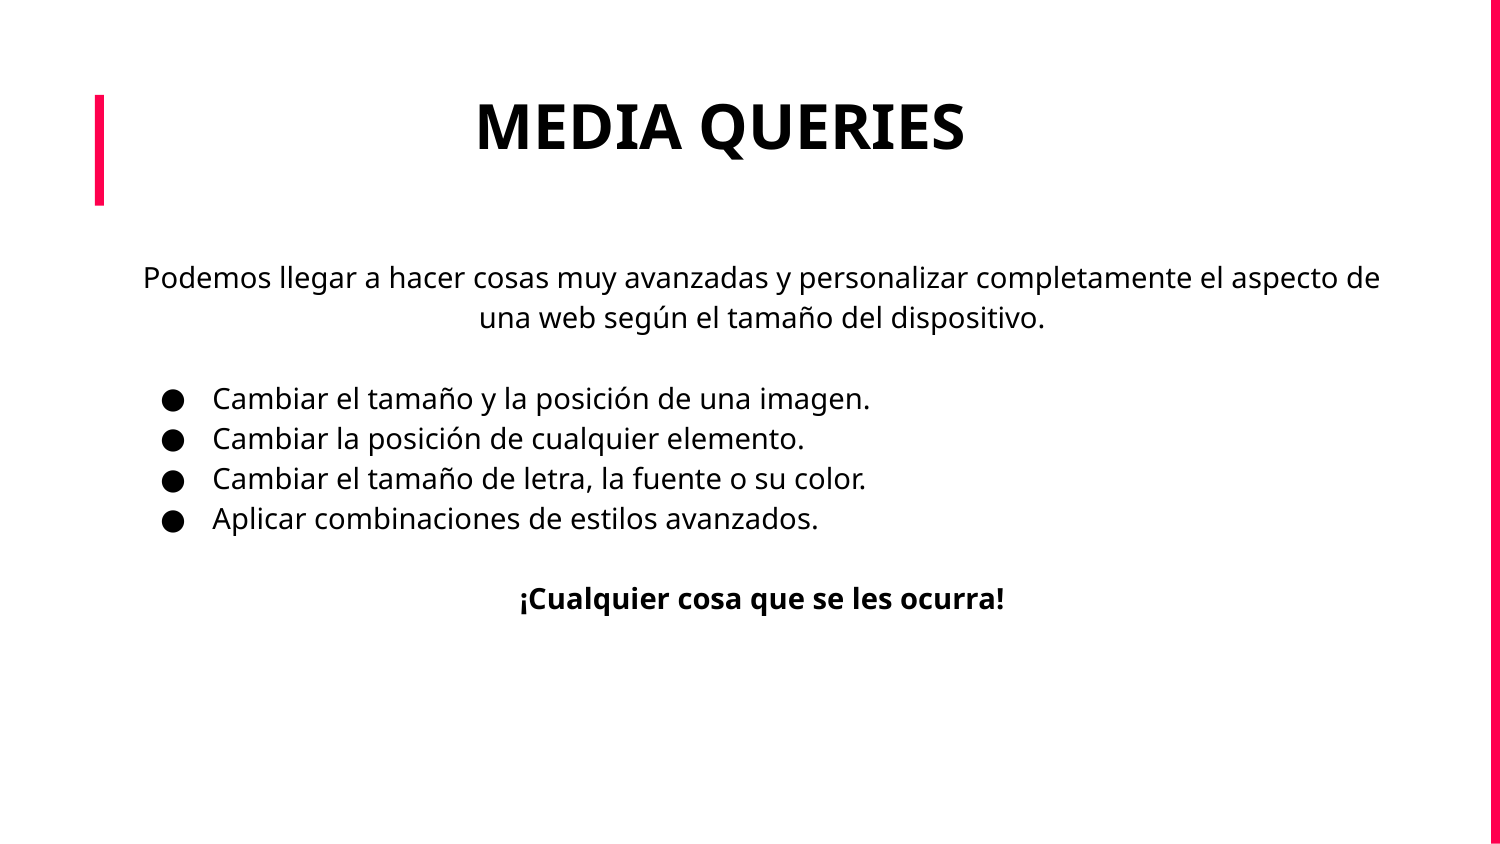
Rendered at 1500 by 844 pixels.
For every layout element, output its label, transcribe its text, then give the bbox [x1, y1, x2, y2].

text_box MEDIA QUERIES [170, 60, 1272, 177]
text_box Podemos llegar a hacer cosas muy avanzadas y personalizar completamente el aspecto de una web según el tamaño del dispositivo. Cambiar el tamaño y la posición de una imagen. Cambiar la posición de cualquier elemento. Cambiar el tamaño de letra, la fuente o su color. Aplicar combinaciones de estilos avanzados. ¡Cualquier cosa que se les ocurra! [122, 239, 1403, 707]
